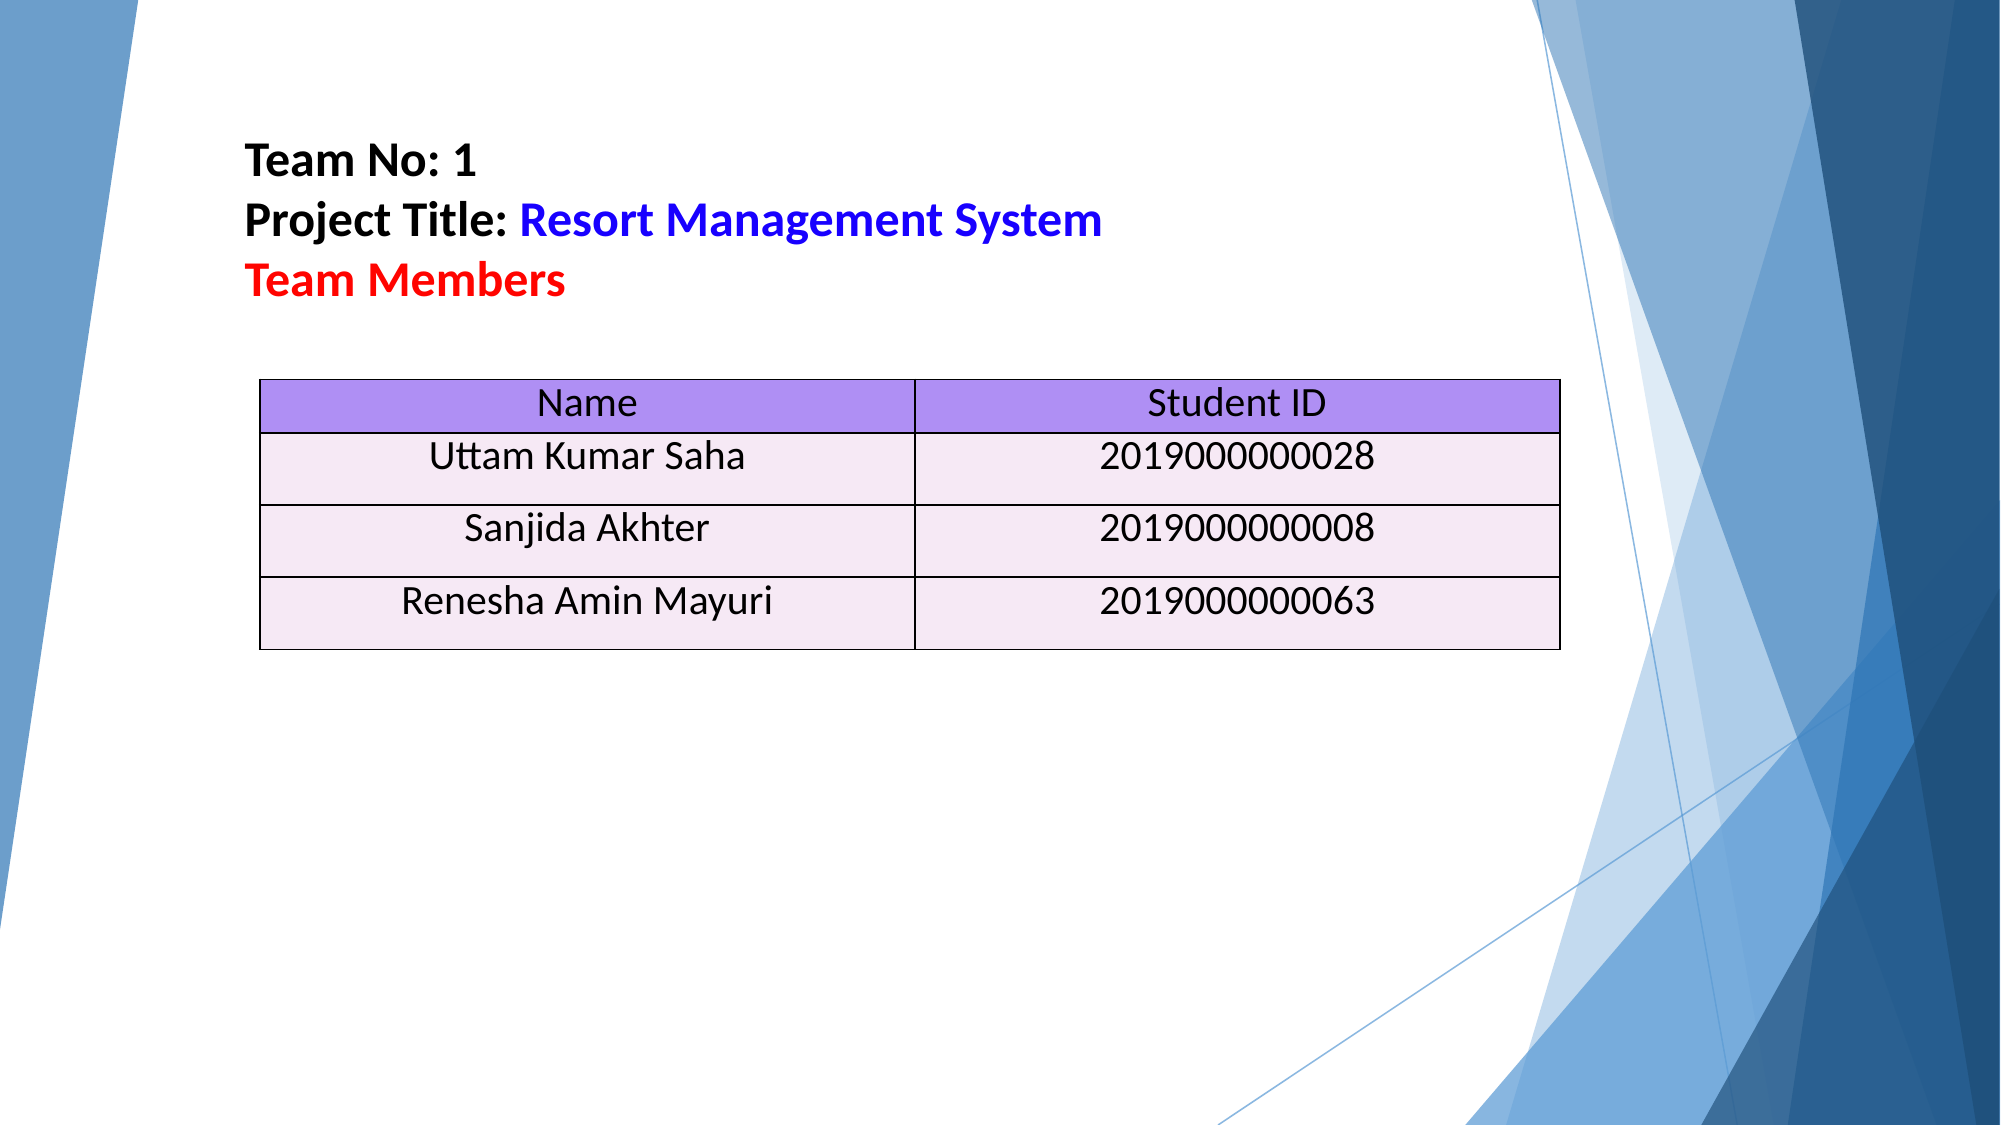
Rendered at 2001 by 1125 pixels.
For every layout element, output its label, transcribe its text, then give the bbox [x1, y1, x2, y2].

text_box Team No: 1 Project Title: Resort Management System Team Members [229, 118, 1128, 314]
table_header Student ID [916, 380, 1559, 432]
table_header Name [261, 380, 914, 432]
table_cell 2019000000063 [916, 578, 1559, 649]
table_cell 2019000000008 [916, 506, 1559, 576]
table_cell 2019000000028 [916, 434, 1559, 504]
table_cell Renesha Amin Mayuri [261, 578, 914, 649]
table_cell Uttam Kumar Saha [261, 434, 914, 504]
table_cell Sanjida Akhter [261, 506, 914, 576]
